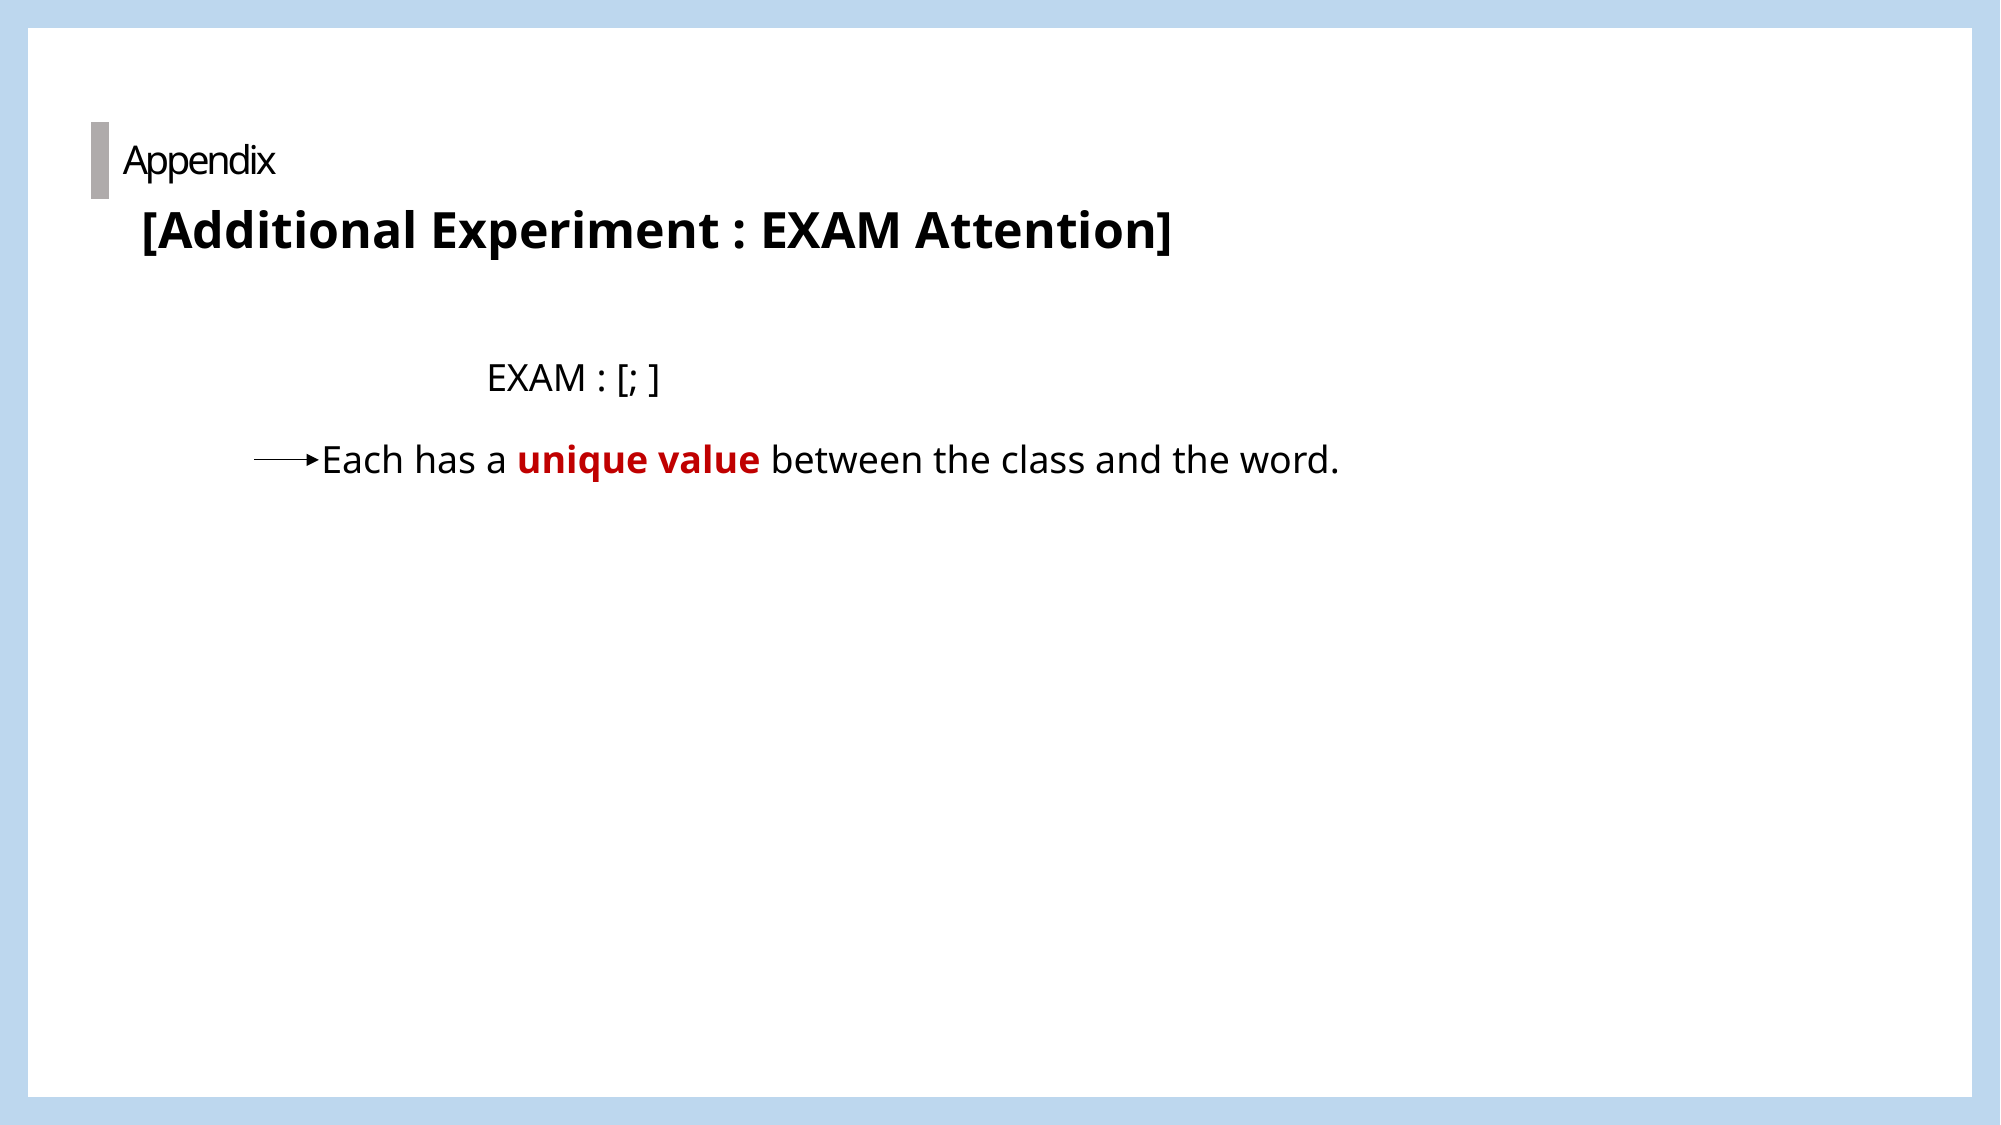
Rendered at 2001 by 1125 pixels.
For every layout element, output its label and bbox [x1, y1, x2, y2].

text_box [0, 0, 2000, 1125]
